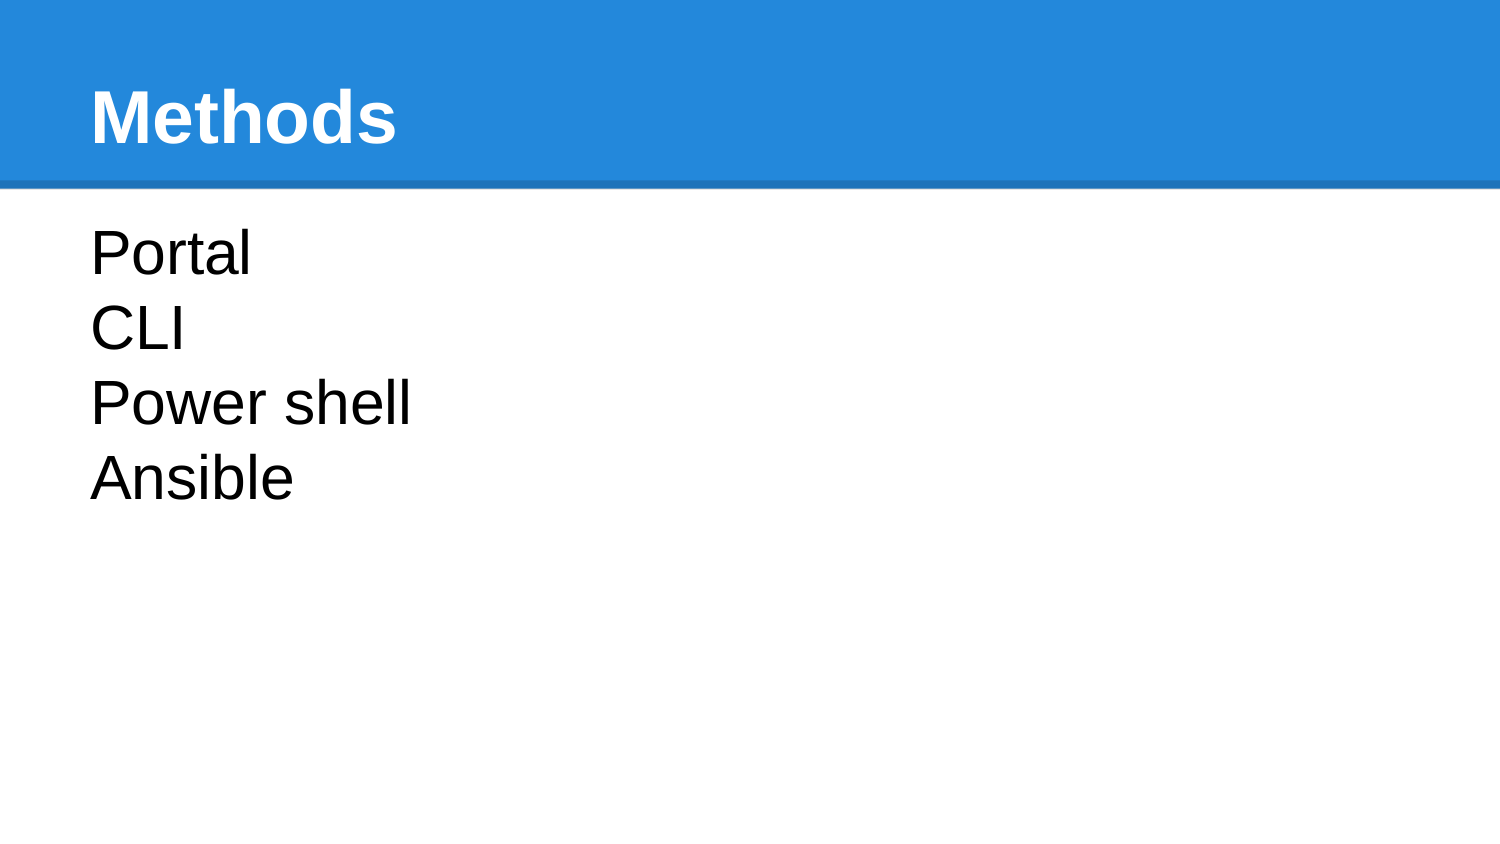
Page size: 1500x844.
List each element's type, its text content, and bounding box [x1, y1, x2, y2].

title Methods [75, 32, 1425, 174]
list Portal CLI Power shell Ansible [75, 196, 1425, 808]
